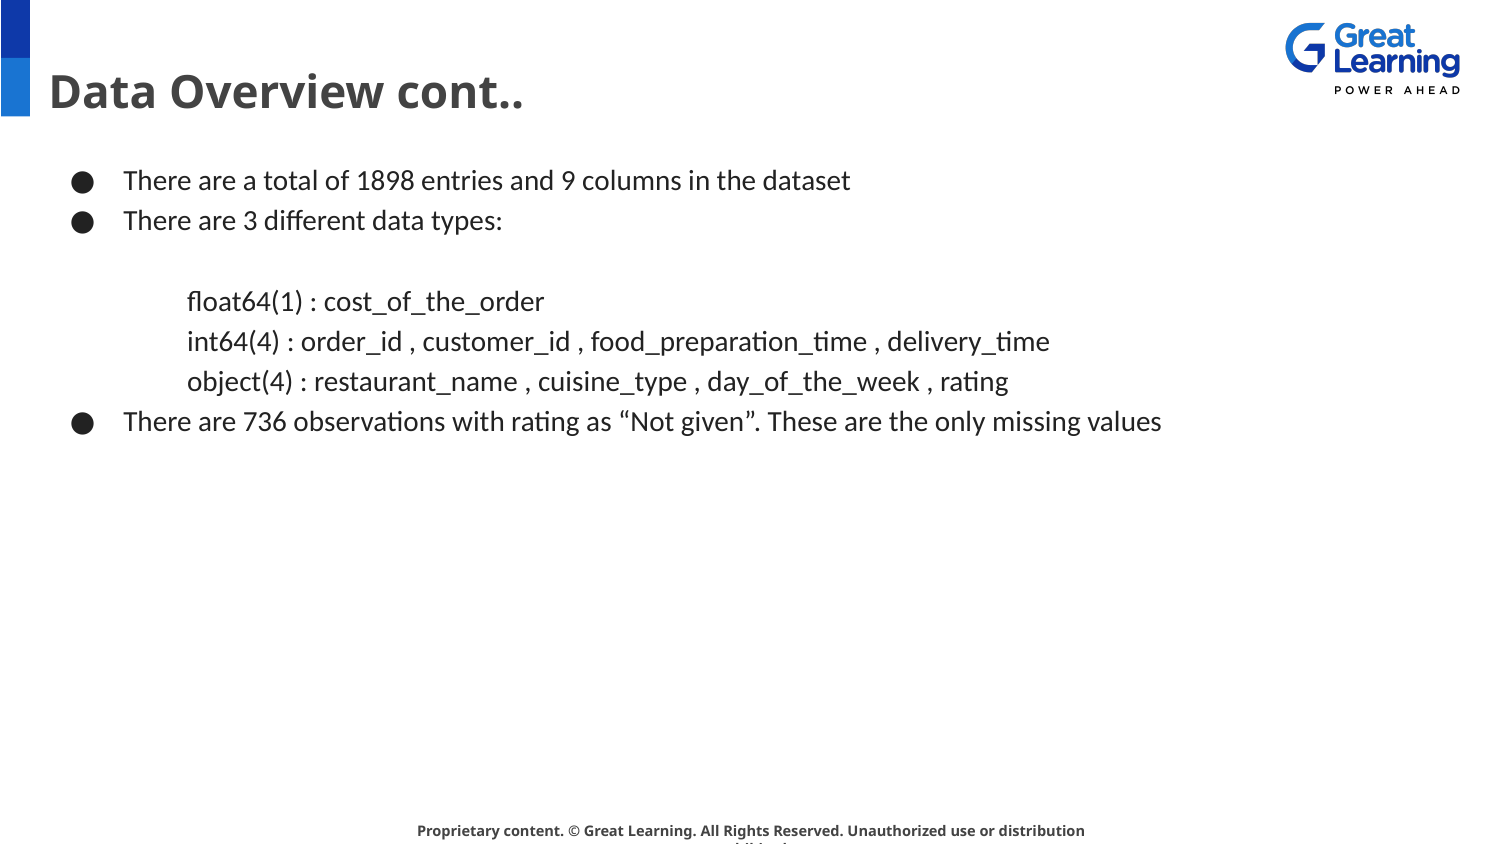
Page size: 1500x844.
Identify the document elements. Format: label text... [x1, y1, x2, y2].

list There are a total of 1898 entries and 9 columns in the dataset There are 3 different data types: float64(1) : cost_of_the_order int64(4) : order_id , customer_id , food_preparation_time , delivery_time object(4) : restaurant_name , cuisine_type , day_of_the_week , rating There are 736 observations with rating as “Not given”. These are the only missing values [33, 141, 1449, 750]
title Data Overview cont.. [33, 47, 1431, 141]
picture [1258, 11, 1487, 106]
